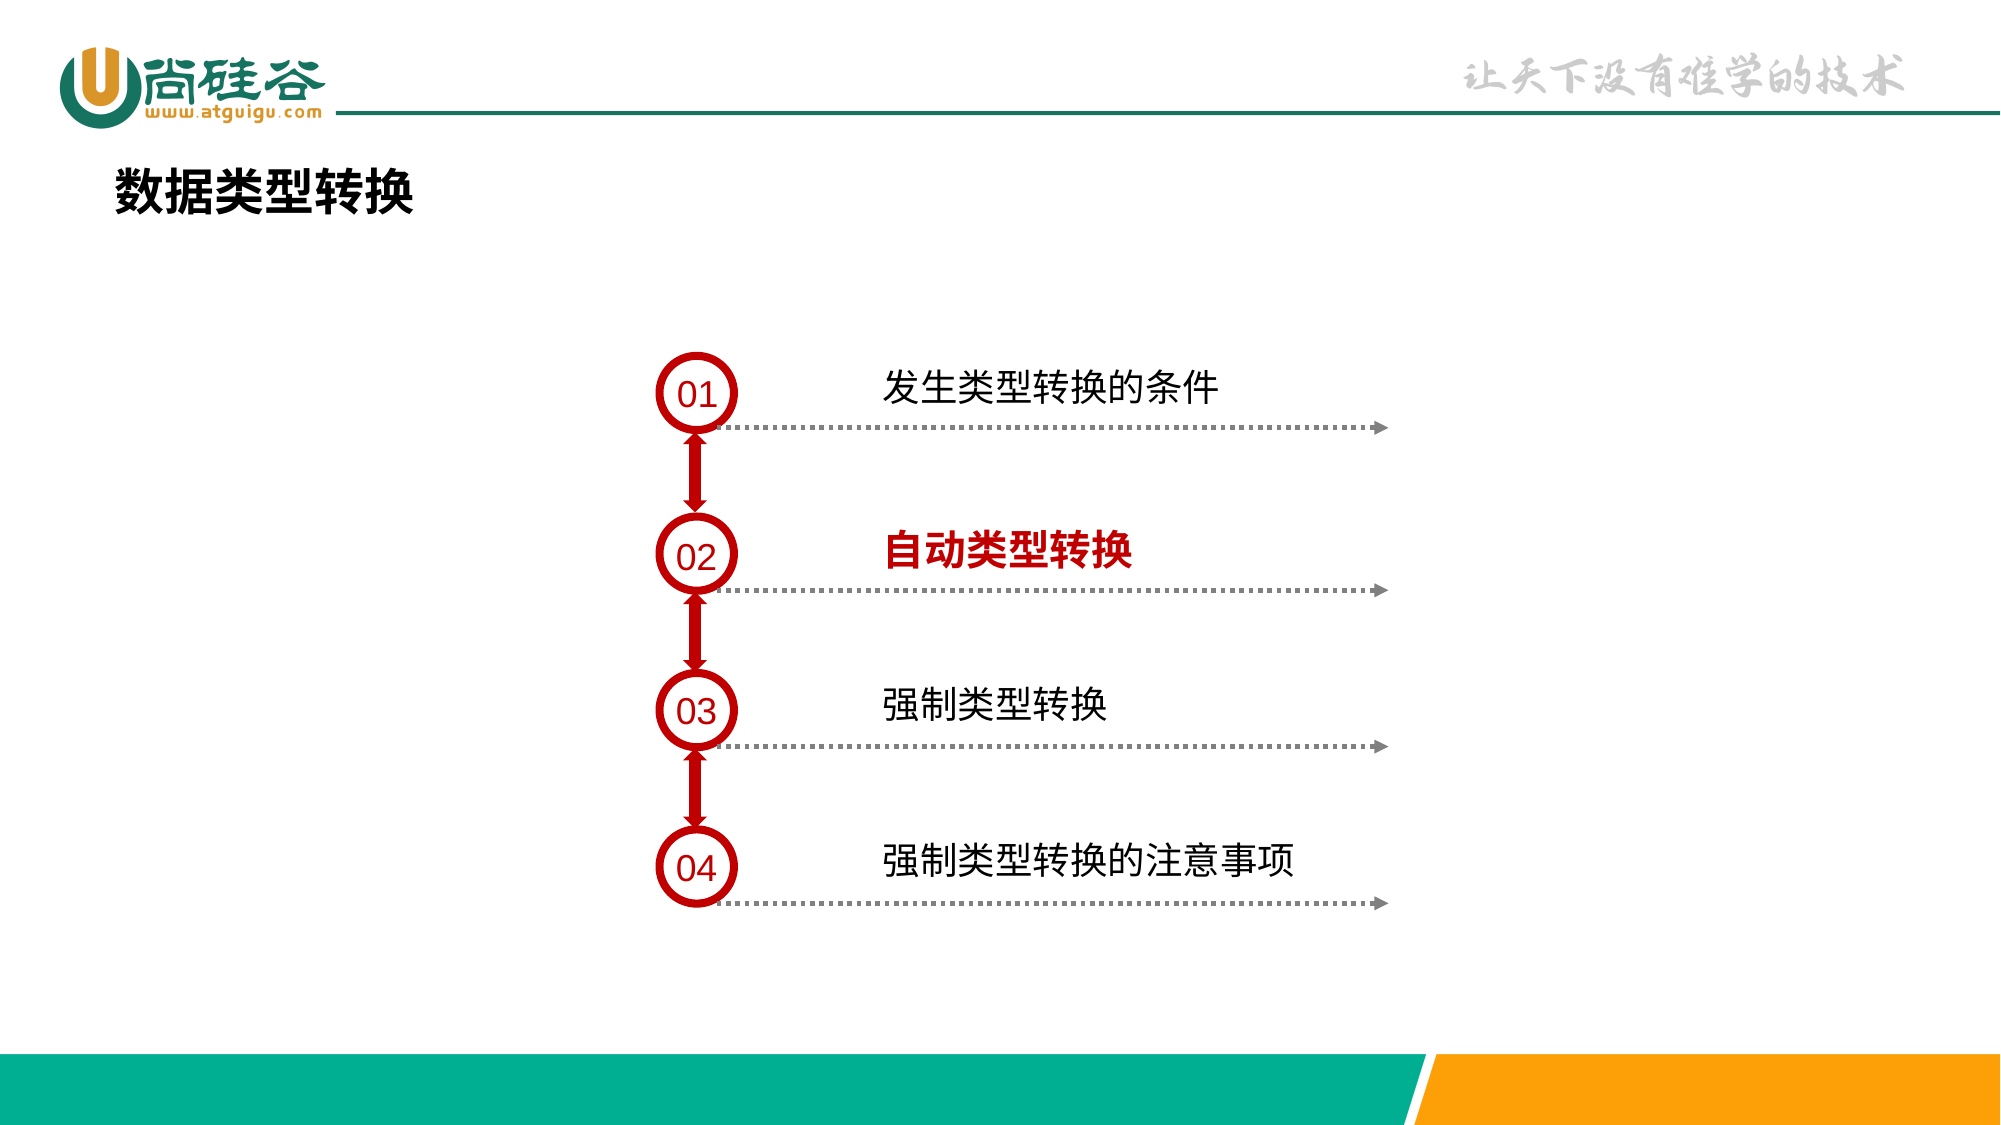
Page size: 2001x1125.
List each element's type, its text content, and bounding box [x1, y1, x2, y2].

text_box [682, 748, 708, 829]
text_box 强制类型转换 [868, 673, 1462, 734]
text_box [733, 844, 739, 889]
text_box 04 [661, 836, 733, 896]
text_box [654, 844, 661, 889]
text_box [665, 511, 728, 525]
text_box 自动类型转换 [868, 516, 1462, 581]
text_box [654, 687, 661, 733]
text_box [666, 740, 727, 753]
text_box [668, 668, 726, 679]
text_box [667, 423, 727, 436]
text_box 发生类型转换的条件 [868, 356, 1462, 417]
text_box 数据类型转换 [100, 123, 1861, 363]
text_box [668, 585, 725, 596]
text_box [682, 432, 708, 513]
text_box 01 [662, 362, 734, 423]
text_box [733, 688, 739, 732]
text_box 强制类型转换的注意事项 [868, 829, 1462, 890]
text_box 03 [661, 679, 733, 740]
text_box [682, 591, 708, 673]
text_box [667, 824, 726, 836]
picture [0, 0, 2001, 1125]
text_box [733, 532, 739, 576]
text_box [668, 350, 726, 362]
text_box [734, 373, 739, 413]
text_box [654, 531, 661, 577]
text_box [654, 368, 662, 417]
text_box [666, 896, 727, 909]
text_box 02 [661, 525, 733, 585]
